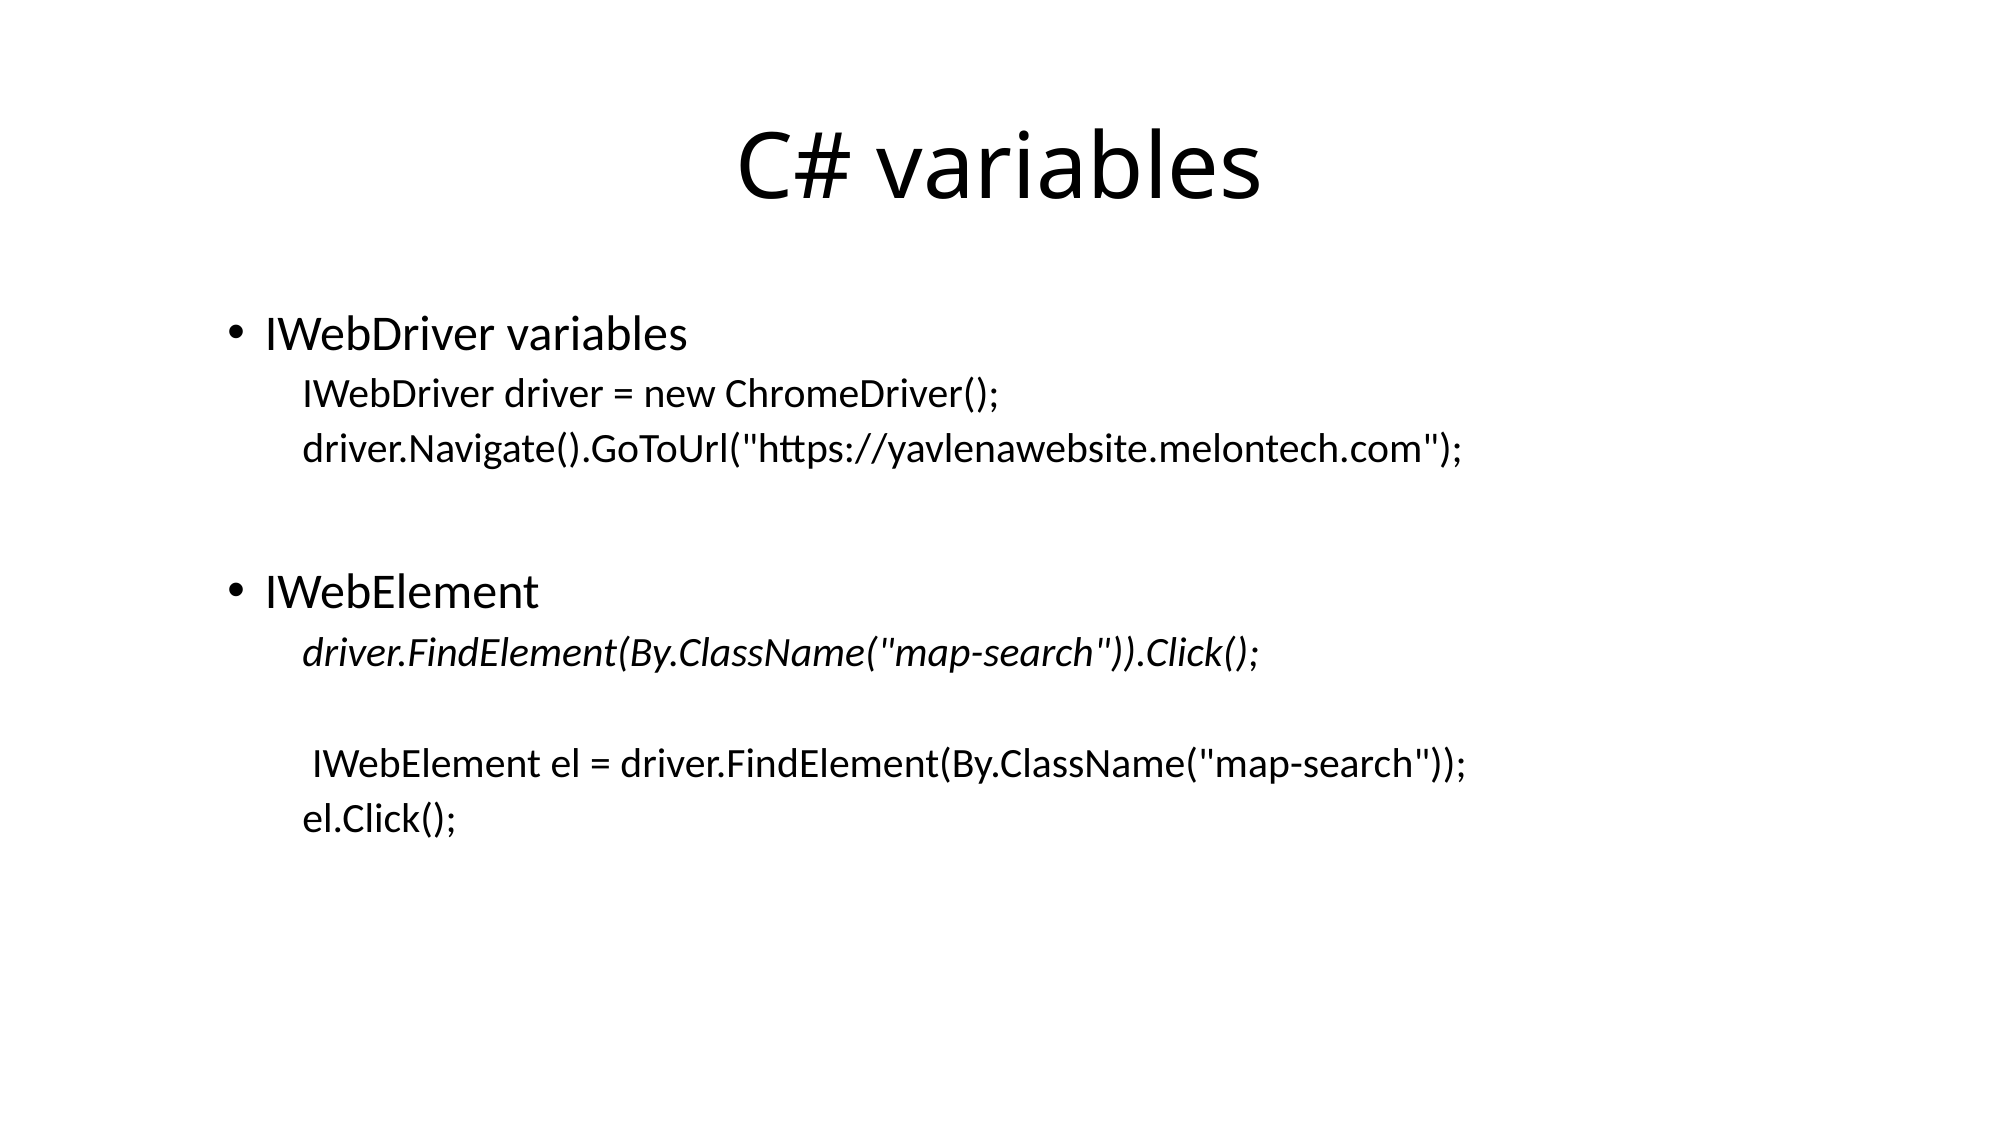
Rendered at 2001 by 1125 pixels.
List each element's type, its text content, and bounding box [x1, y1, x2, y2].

list IWebDriver variables IWebDriver driver = new ChromeDriver(); driver.Navigate().GoToUrl("https://yavlenawebsite.melontech.com"); IWebElement driver.FindElement(By.ClassName("map-search")).Click(); IWebElement el = driver.FindElement(By.ClassName("map-search")); el.Click(); [137, 299, 1863, 1014]
title C# variables [137, 59, 1863, 278]
